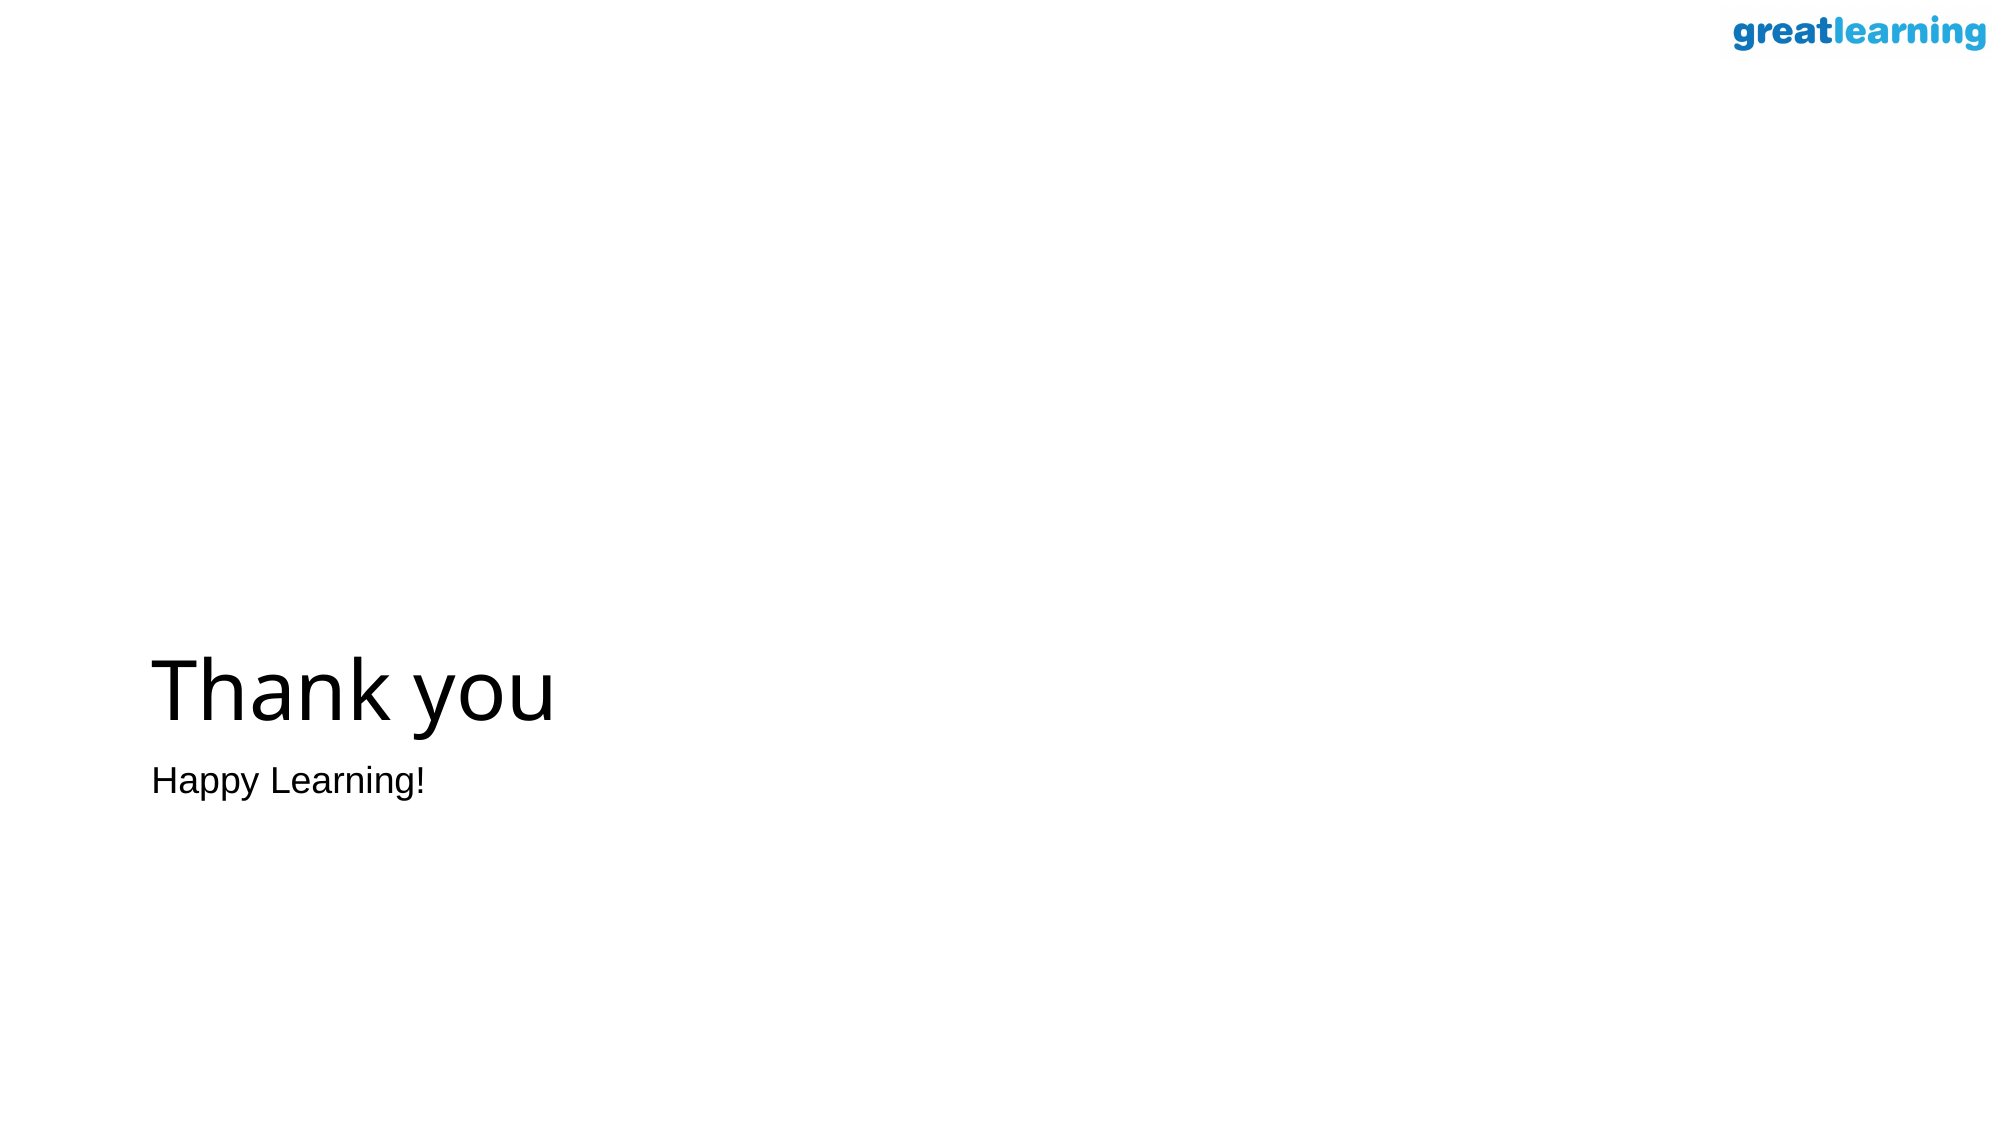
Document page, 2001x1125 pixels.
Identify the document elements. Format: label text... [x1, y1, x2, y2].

title Thank you [136, 615, 1752, 749]
picture [1718, 5, 1994, 60]
list Happy Learning! [136, 756, 1338, 863]
